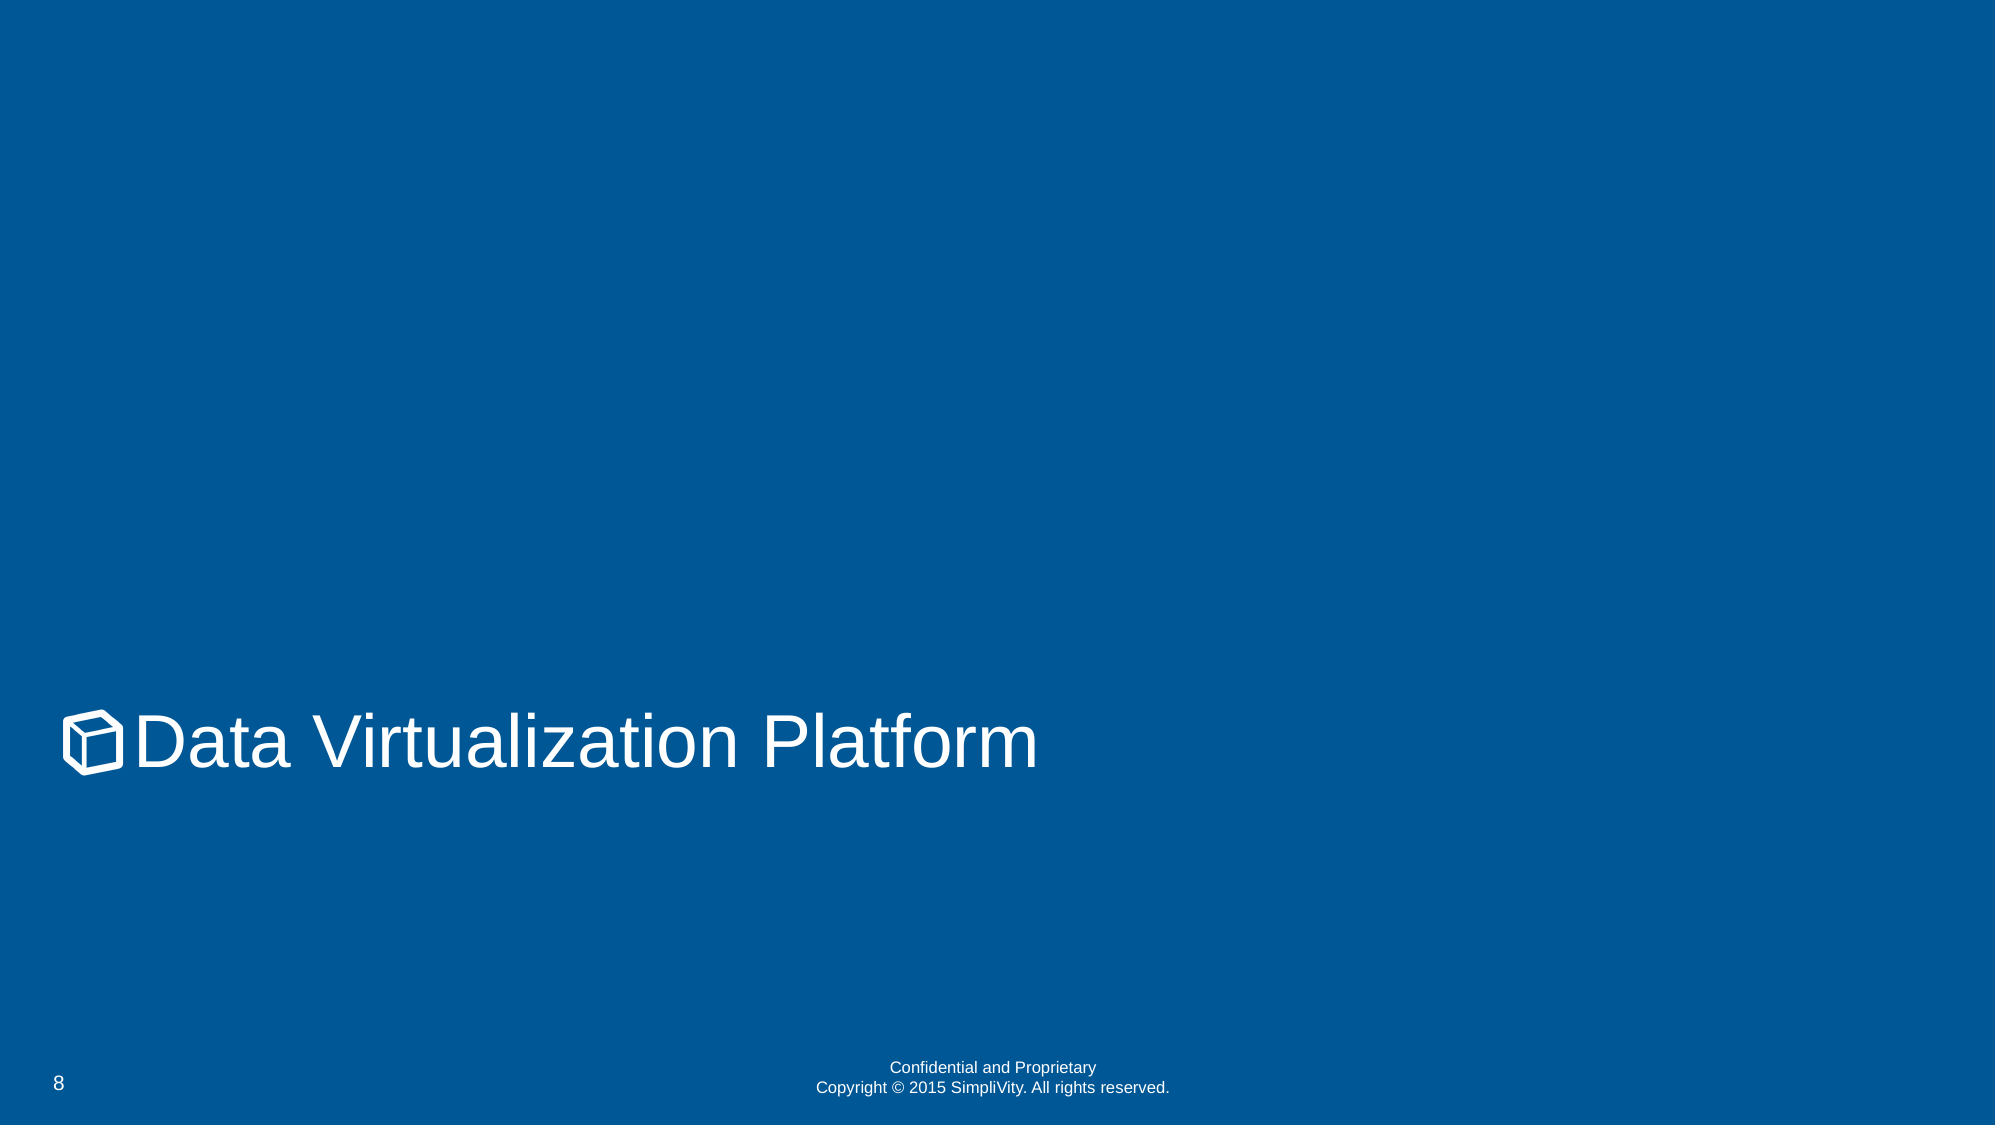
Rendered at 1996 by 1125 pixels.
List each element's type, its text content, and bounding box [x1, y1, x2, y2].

title Data Virtualization Platform [133, 630, 1310, 791]
picture [41, 691, 144, 792]
